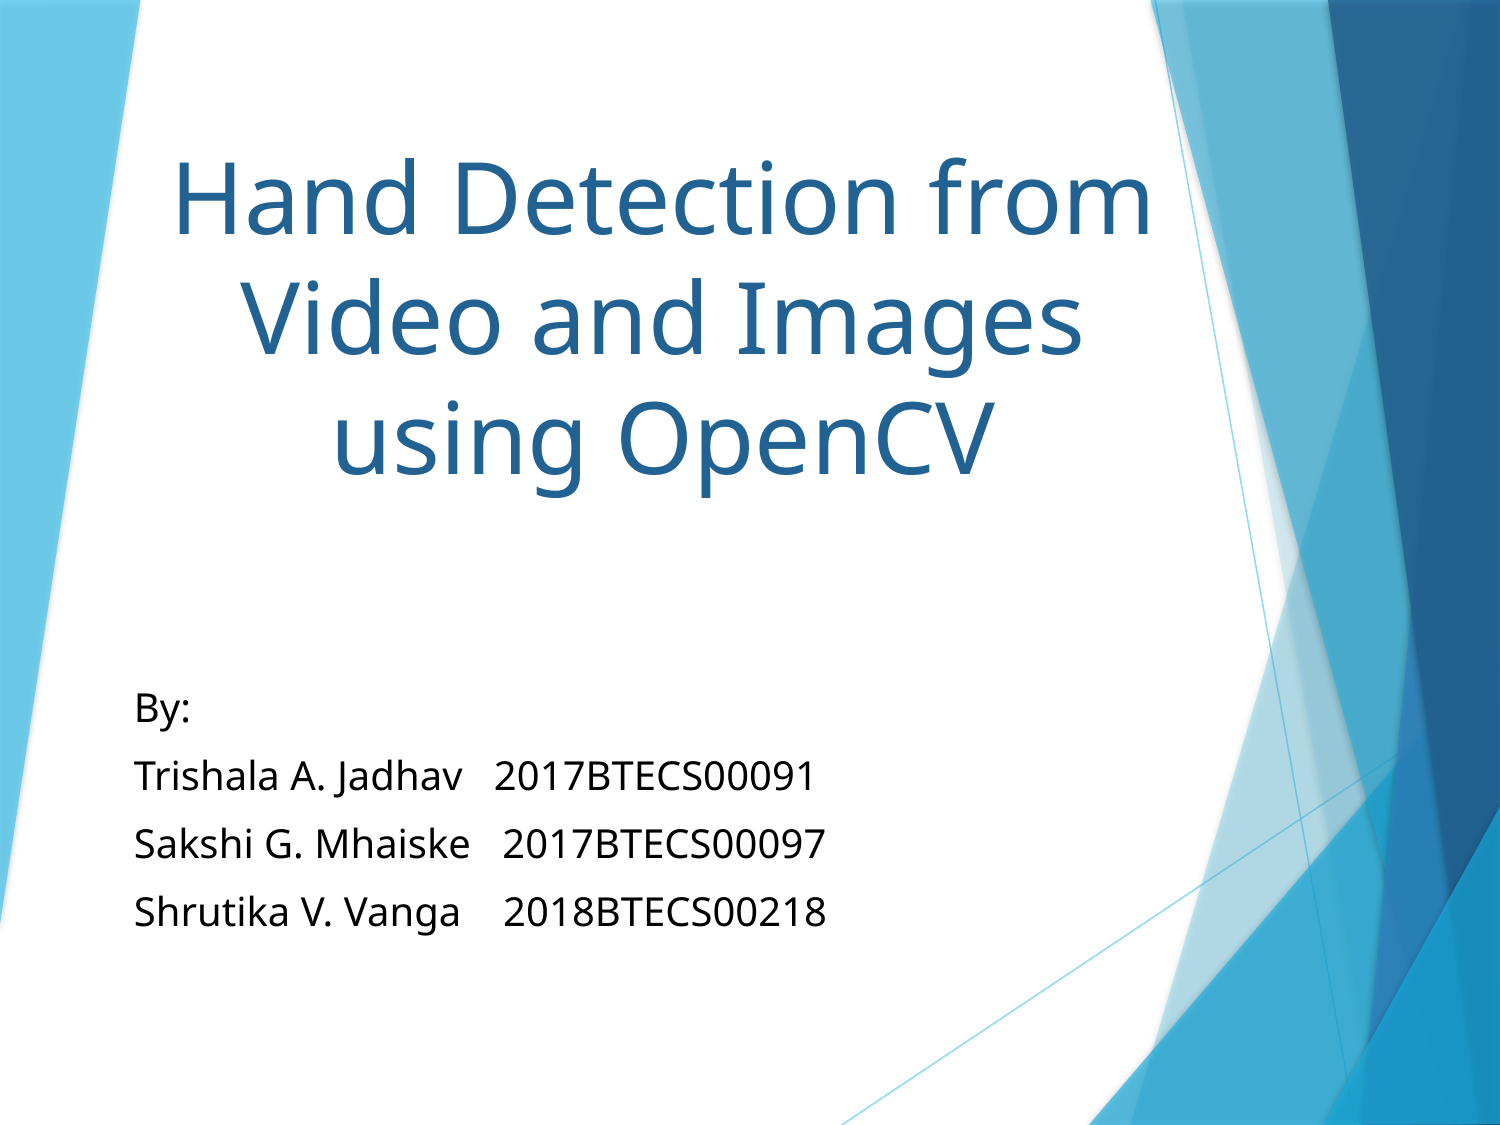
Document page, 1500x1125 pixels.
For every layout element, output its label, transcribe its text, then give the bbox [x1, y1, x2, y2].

title Hand Detection from Video and Images using OpenCV [143, 62, 1184, 502]
subtitle By: Trishala A. Jadhav 2017BTECS00091 Sakshi G. Mhaiske 2017BTECS00097 Shrutika V. Vanga 2018BTECS00218 [0, 675, 1275, 1075]
